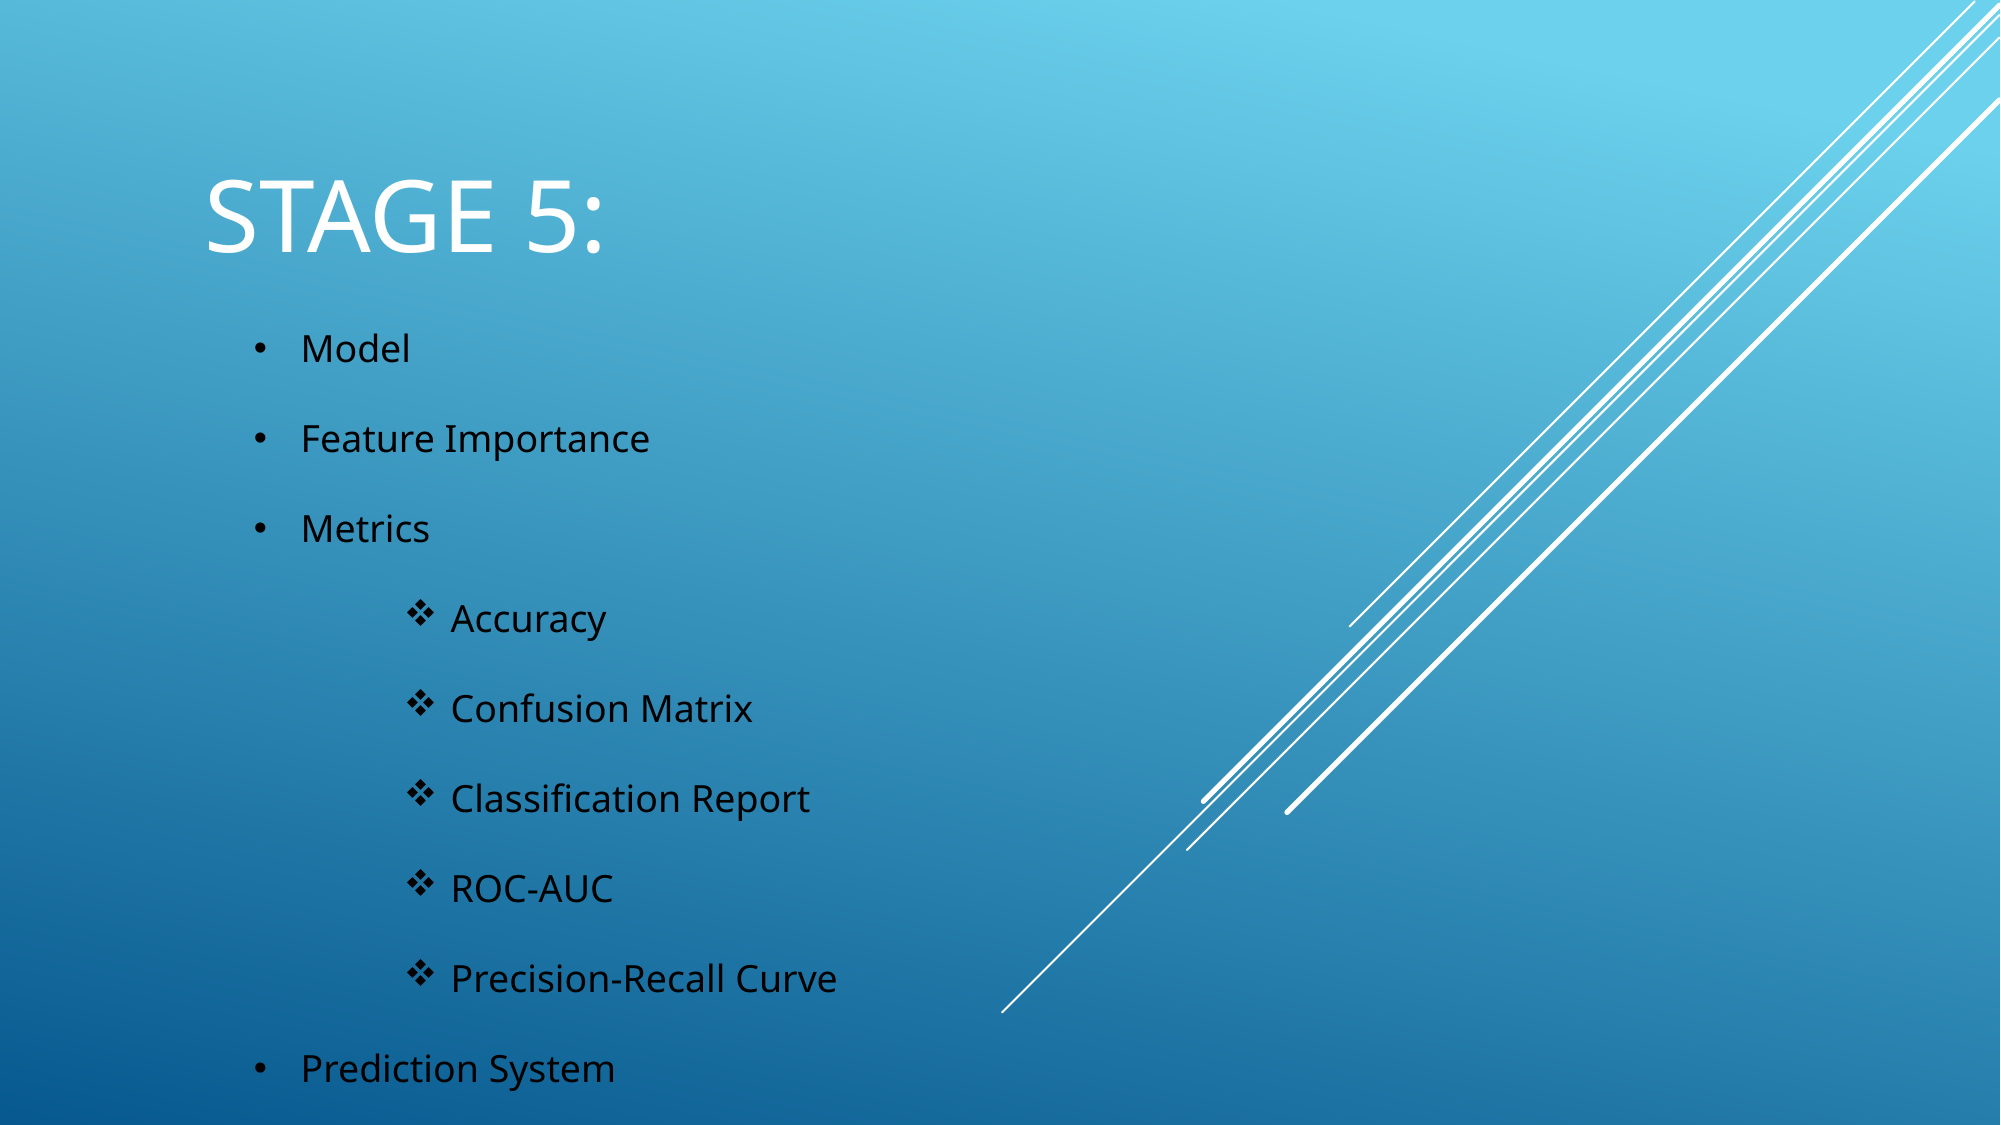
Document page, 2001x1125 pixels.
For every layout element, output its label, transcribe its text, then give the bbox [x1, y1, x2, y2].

text_box Model Feature Importance Metrics Accuracy Confusion Matrix Classification Report ROC-AUC Precision-Recall Curve Prediction System [239, 317, 1790, 1098]
title Stage 5: [189, 97, 1638, 280]
